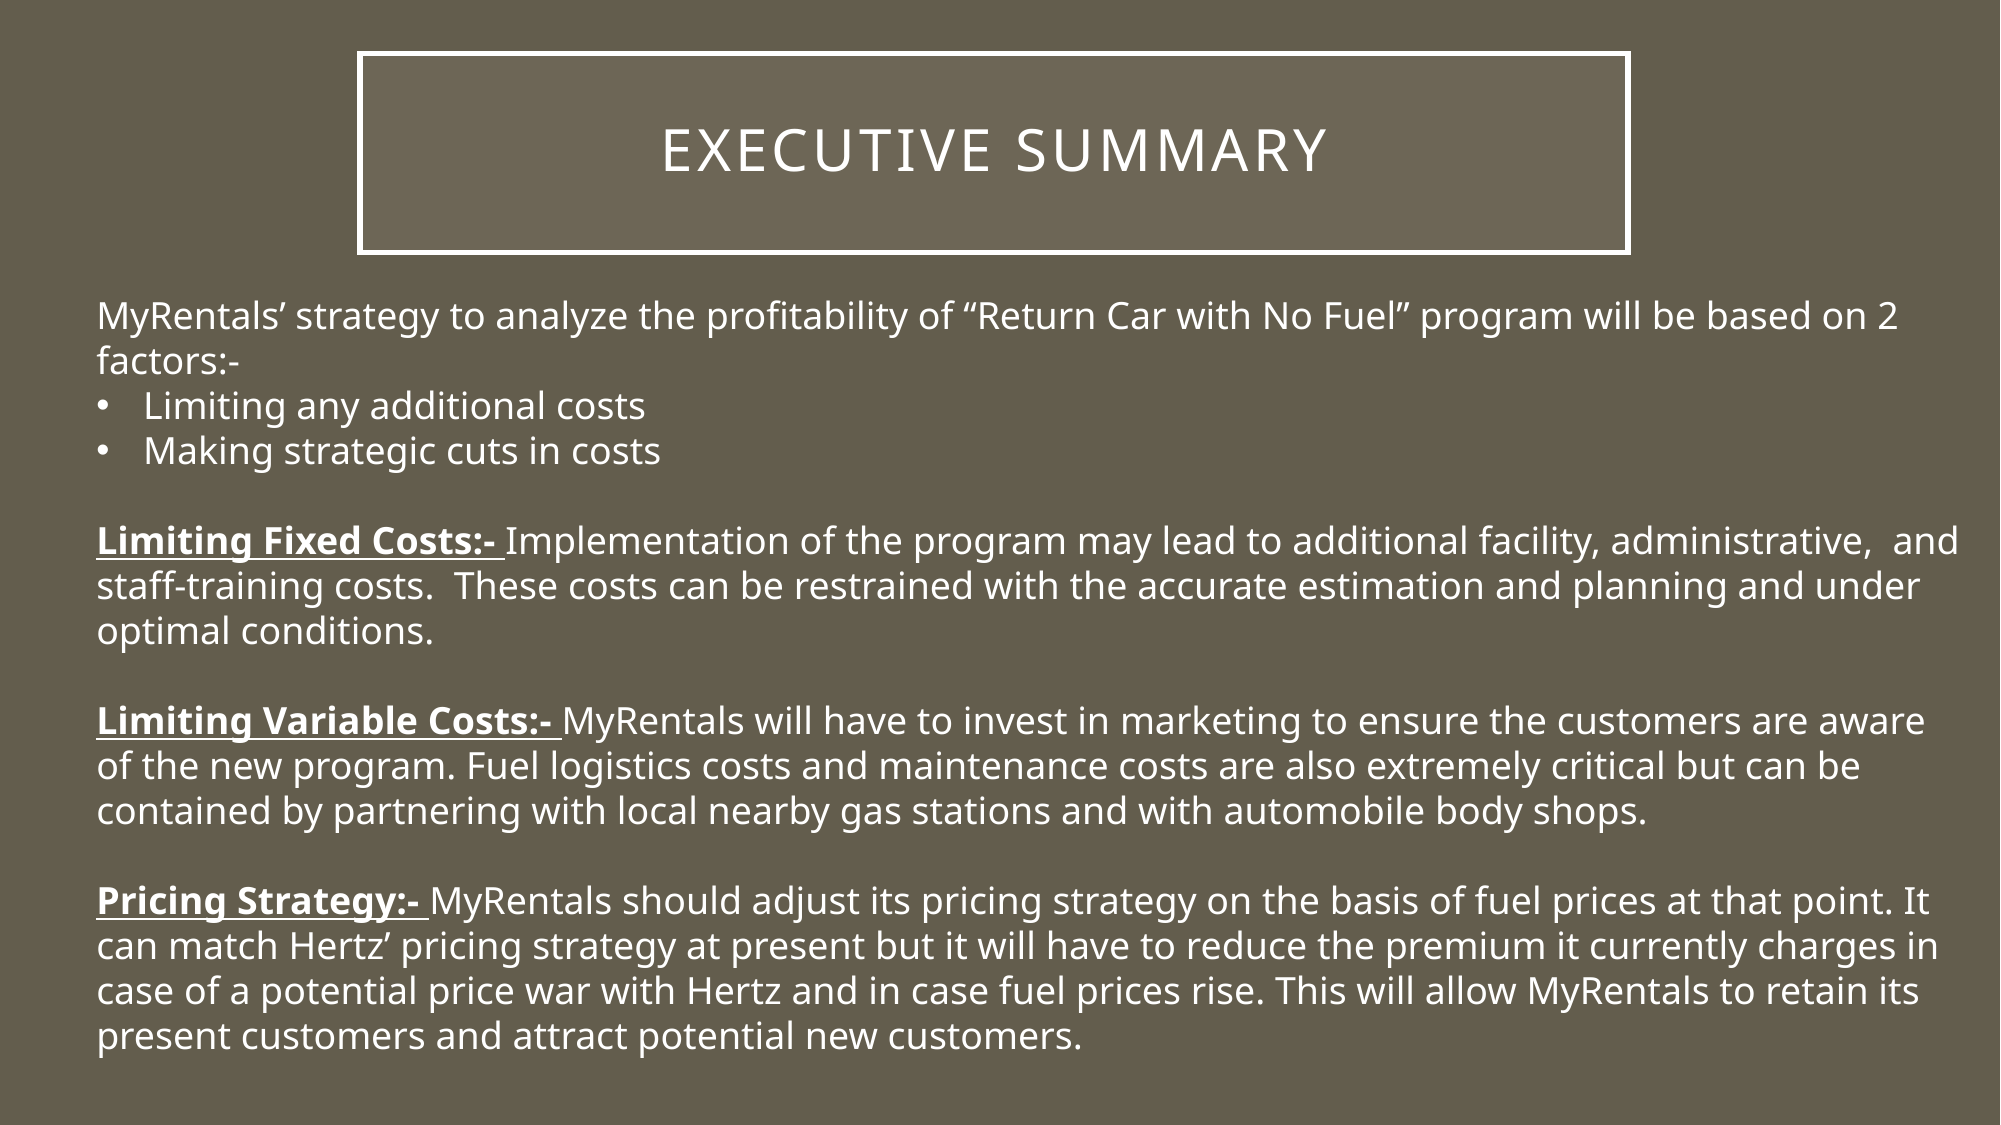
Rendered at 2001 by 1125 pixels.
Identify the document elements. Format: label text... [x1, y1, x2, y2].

title Executive Summary [357, 51, 1631, 255]
text_box MyRentals’ strategy to analyze the profitability of “Return Car with No Fuel” program will be based on 2 factors:- Limiting any additional costs Making strategic cuts in costs Limiting Fixed Costs:- Implementation of the program may lead to additional facility, administrative, and staff-training costs. These costs can be restrained with the accurate estimation and planning and under optimal conditions. Limiting Variable Costs:- MyRentals will have to invest in marketing to ensure the customers are aware of the new program. Fuel logistics costs and maintenance costs are also extremely critical but can be contained by partnering with local nearby gas stations and with automobile body shops. Pricing Strategy:- MyRentals should adjust its pricing strategy on the basis of fuel prices at that point. It can match Hertz’ pricing strategy at present but it will have to reduce the premium it currently charges in case of a potential price war with Hertz and in case fuel prices rise. This will allow MyRentals to retain its present customers and attract potential new customers. [81, 284, 1985, 1125]
